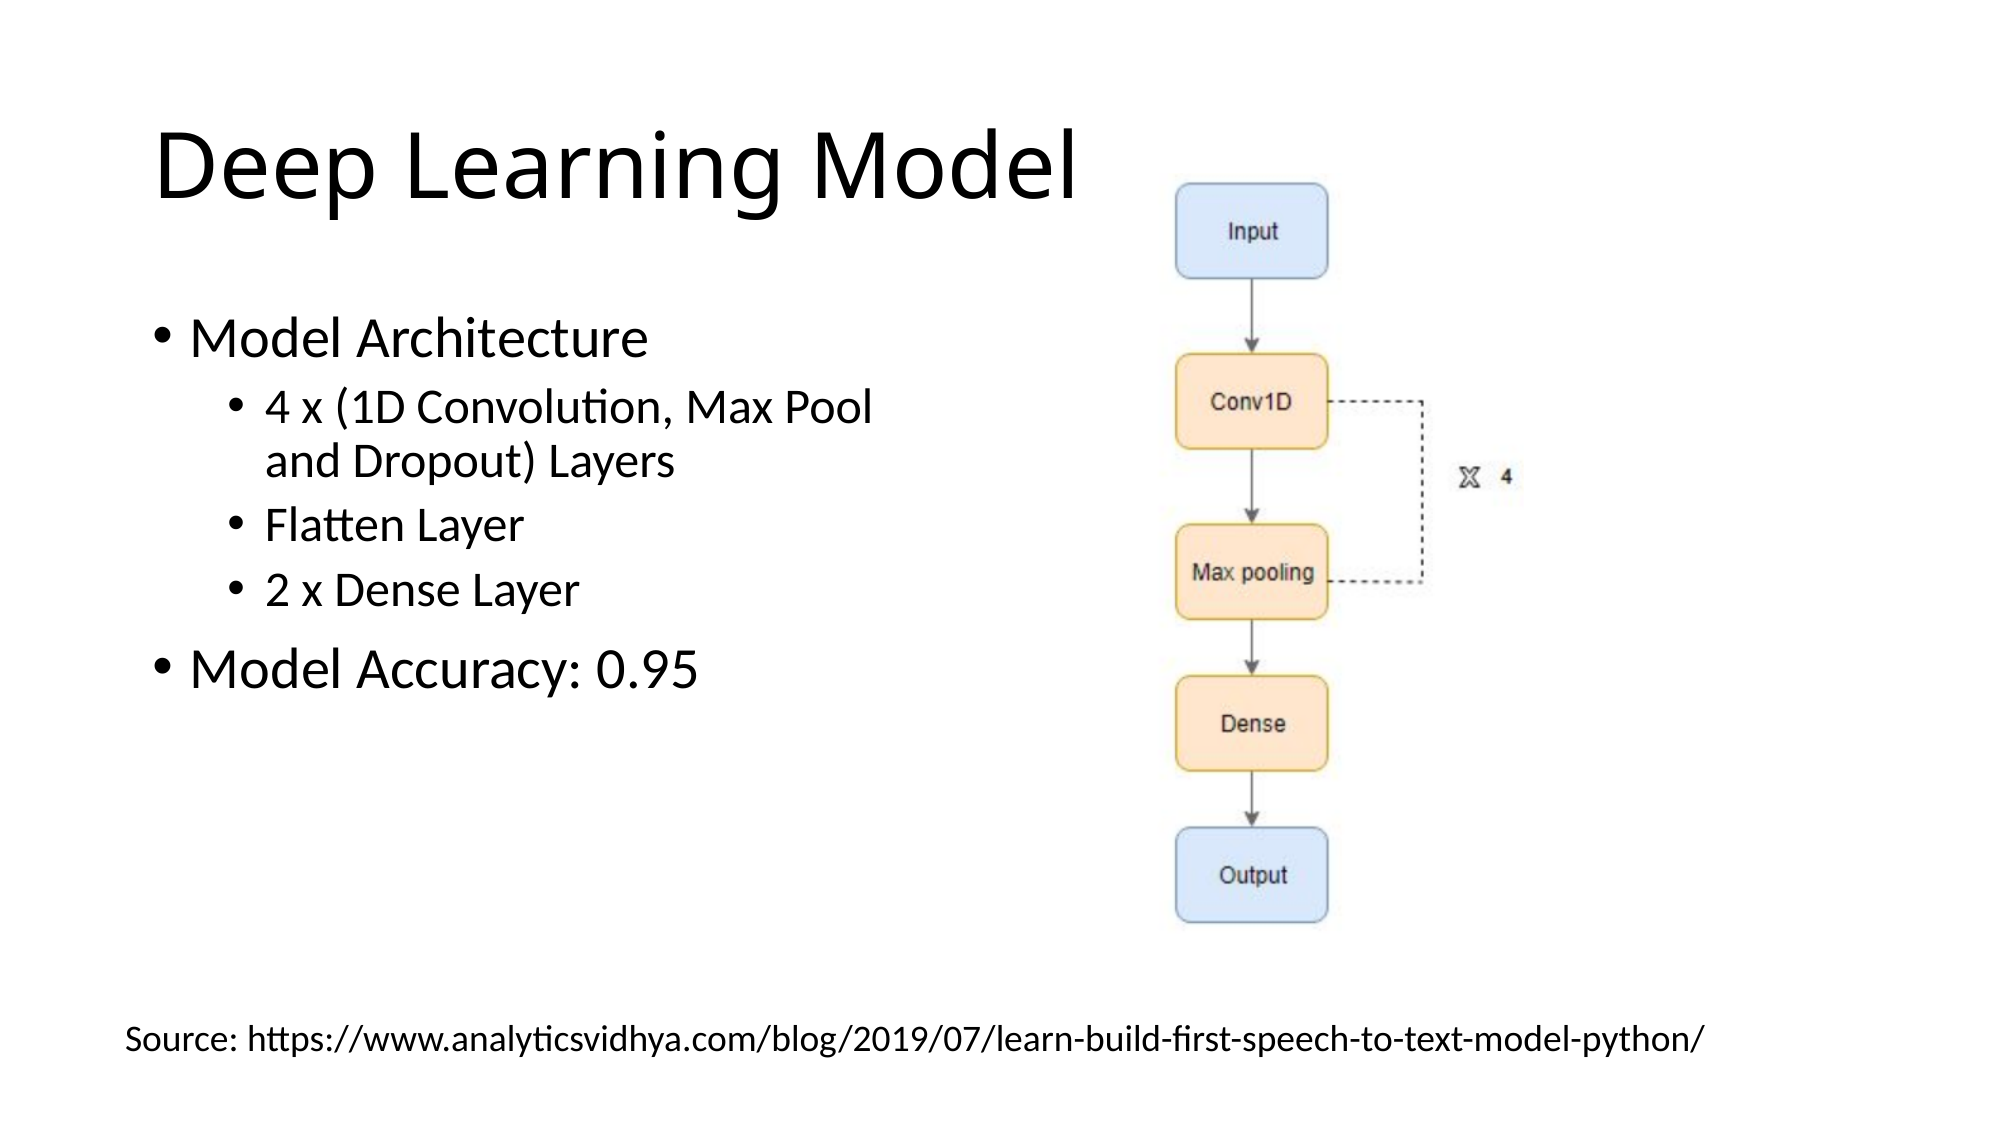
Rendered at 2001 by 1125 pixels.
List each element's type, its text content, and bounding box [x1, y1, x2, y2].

picture [1097, 143, 1549, 970]
list Model Architecture 4 x (1D Convolution, Max Pool and Dropout) Layers Flatten Layer 2 x Dense Layer Model Accuracy: 0.95 [137, 299, 908, 1006]
title Deep Learning Model [137, 59, 1863, 278]
text_box Source: https://www.analyticsvidhya.com/blog/2019/07/learn-build-first-speech-to-text-model-python/ [110, 1006, 1781, 1067]
